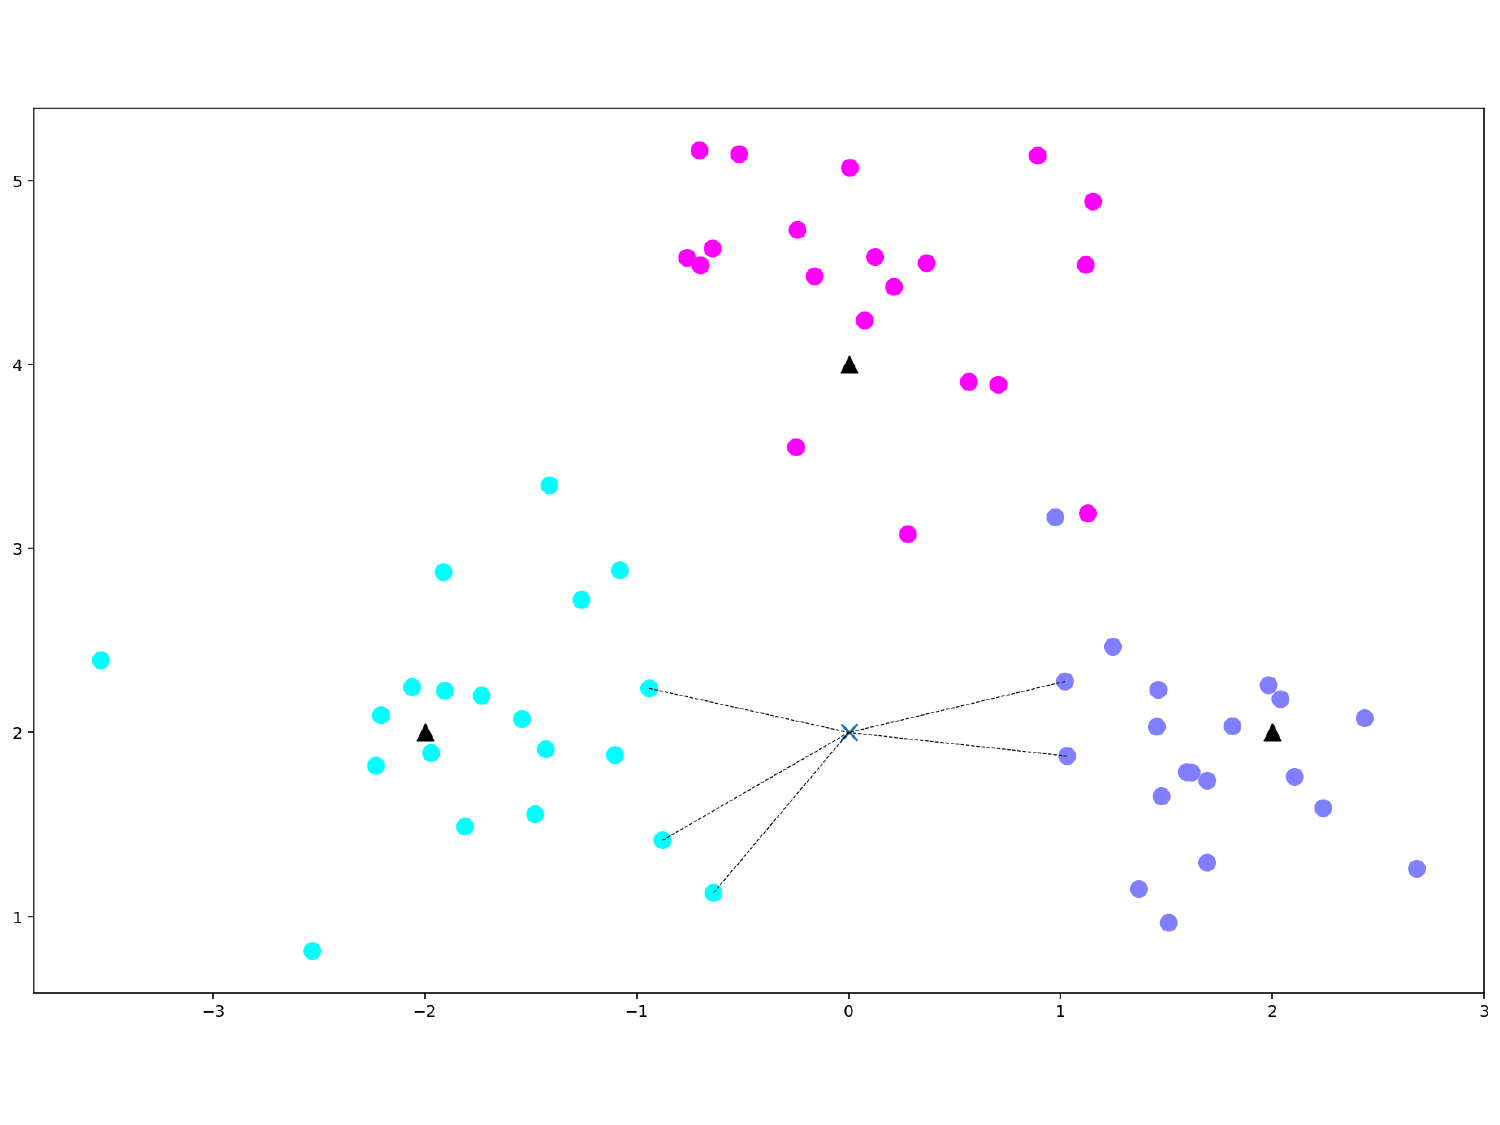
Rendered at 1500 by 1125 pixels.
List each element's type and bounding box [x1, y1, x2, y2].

picture [0, 94, 1500, 1031]
